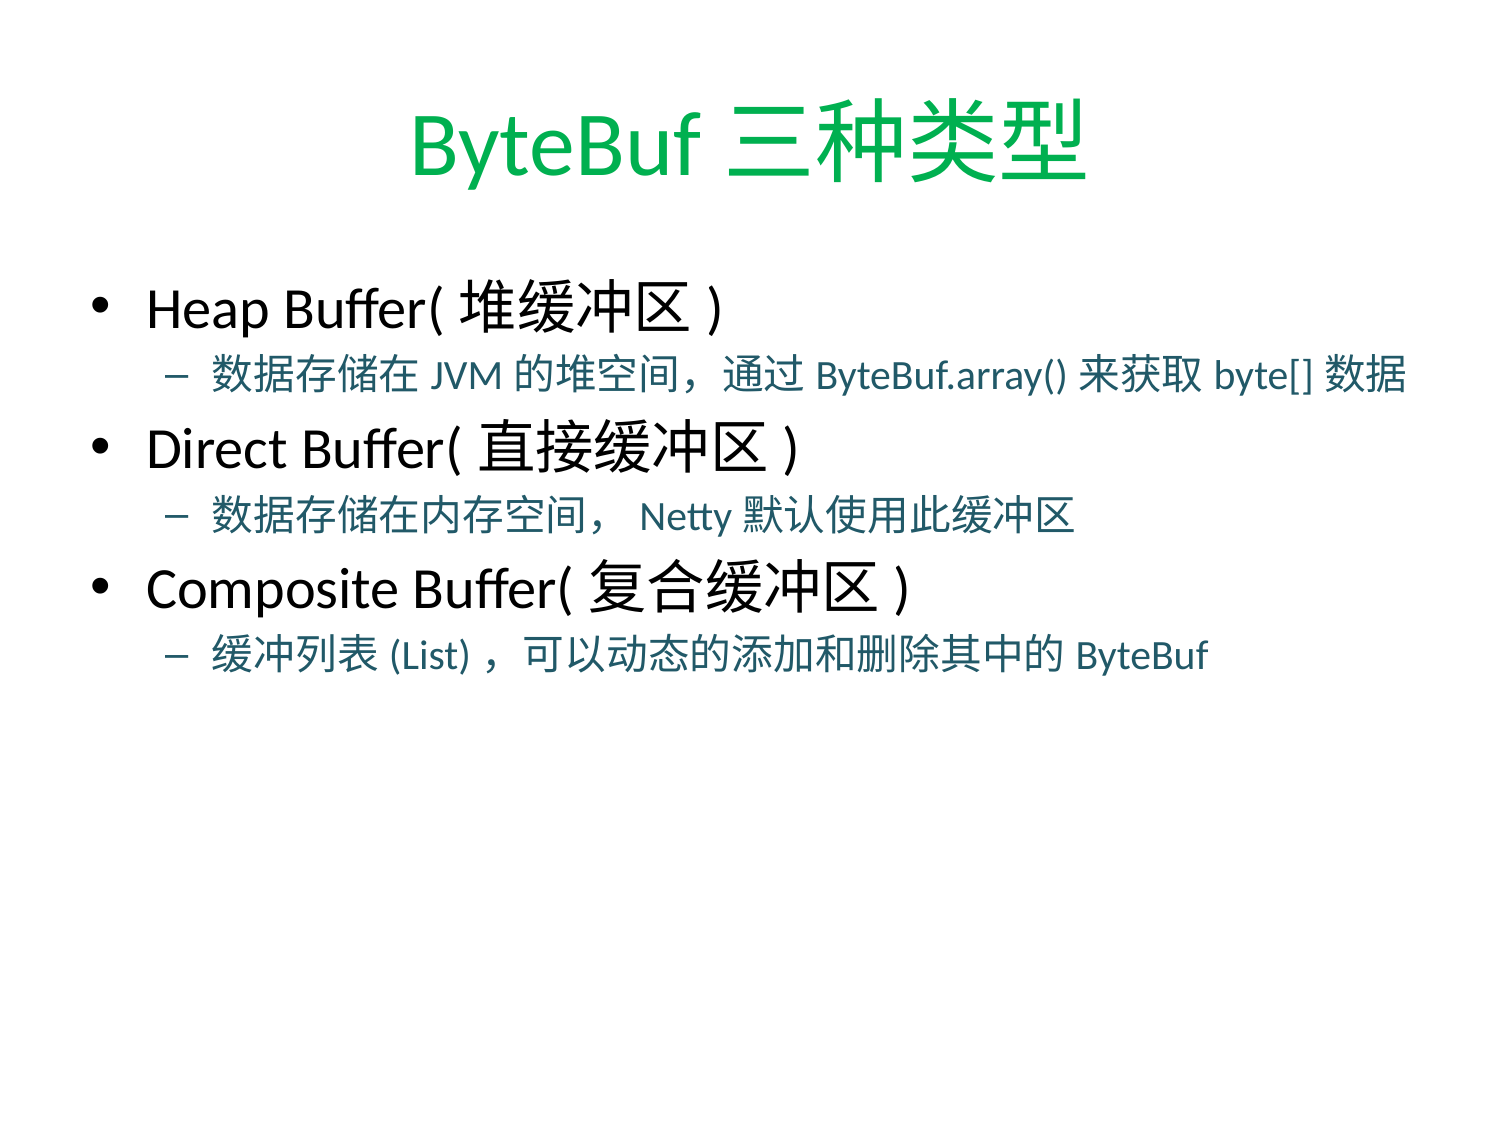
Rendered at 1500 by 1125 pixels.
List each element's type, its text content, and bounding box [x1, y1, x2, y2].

title ByteBuf三种类型 [75, 45, 1425, 233]
list Heap Buffer(堆缓冲区) 数据存储在JVM的堆空间，通过ByteBuf.array()来获取byte[]数据 Direct Buffer(直接缓冲区) 数据存储在内存空间，Netty默认使用此缓冲区 Composite Buffer(复合缓冲区) 缓冲列表(List)，可以动态的添加和删除其中的ByteBuf [75, 262, 1425, 1005]
